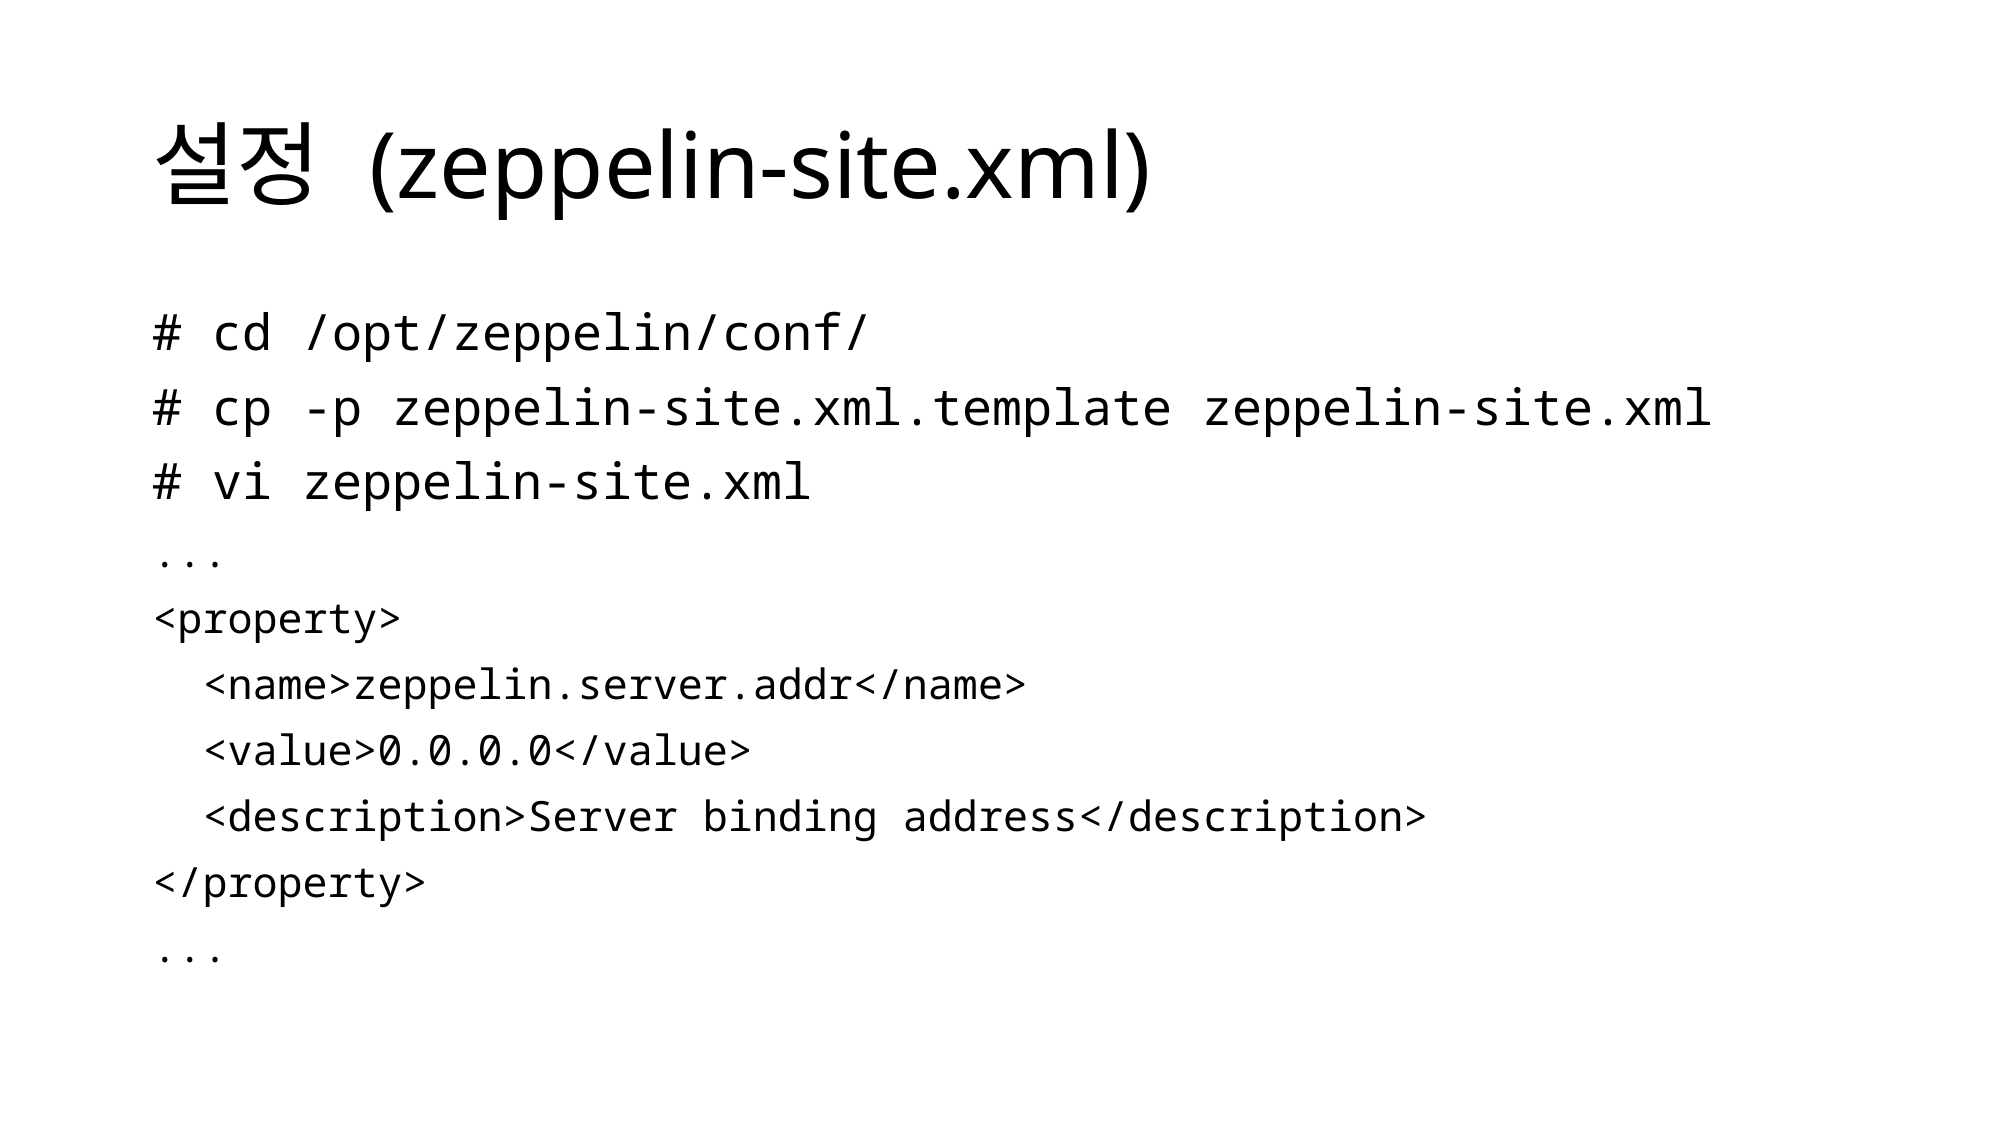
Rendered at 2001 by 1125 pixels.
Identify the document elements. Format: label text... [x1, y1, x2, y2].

title 설정 (zeppelin-site.xml) [137, 59, 1863, 278]
list # cd /opt/zeppelin/conf/ # cp -p zeppelin-site.xml.template zeppelin-site.xml # vi zeppelin-site.xml ... <property> <name>zeppelin.server.addr</name> <value>0.0.0.0</value> <description>Server binding address</description> </property> ... [137, 299, 1863, 1014]
